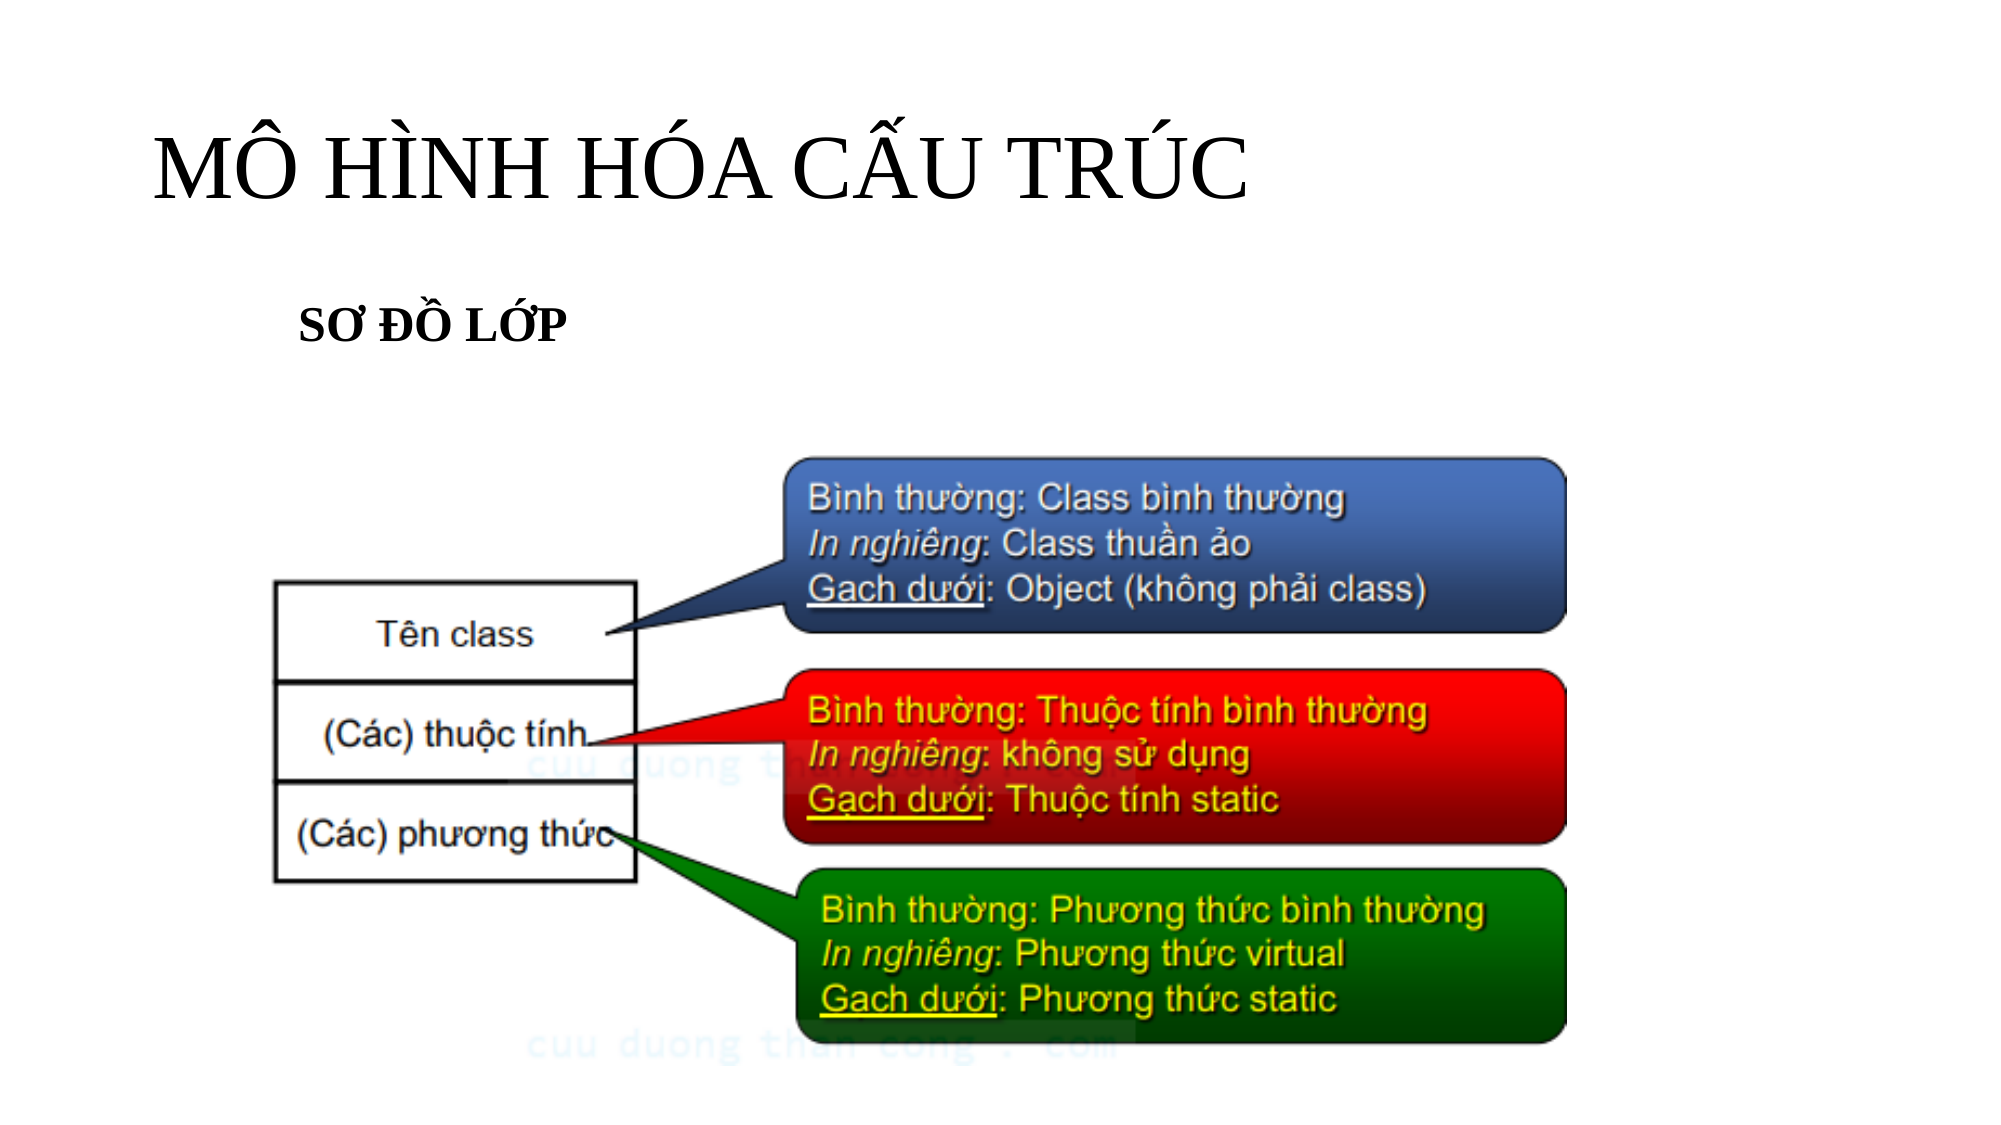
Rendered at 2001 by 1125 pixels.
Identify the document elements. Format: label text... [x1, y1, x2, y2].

picture [240, 441, 1567, 1066]
title MÔ HÌNH HÓA CẤU TRÚC [137, 59, 1863, 278]
text_box SƠ ĐỒ LỚP [284, 283, 596, 359]
